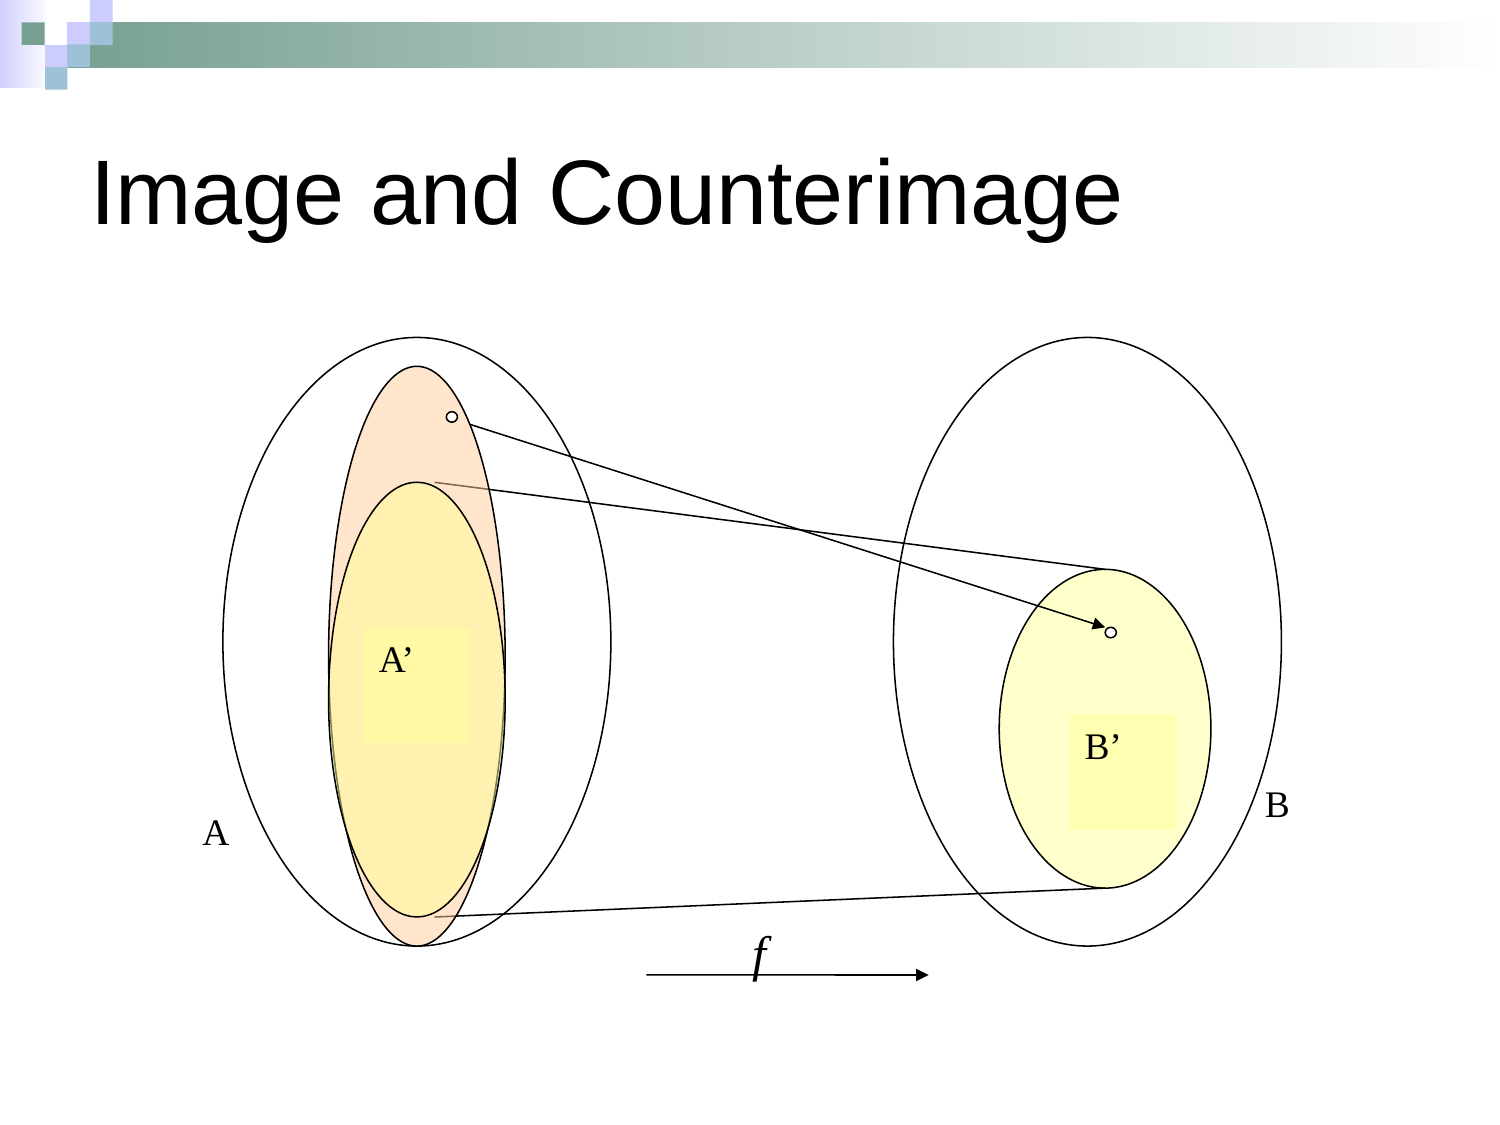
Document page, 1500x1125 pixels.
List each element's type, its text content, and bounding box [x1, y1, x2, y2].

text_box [187, 337, 1392, 990]
title Image and Counterimage [74, 74, 1426, 301]
